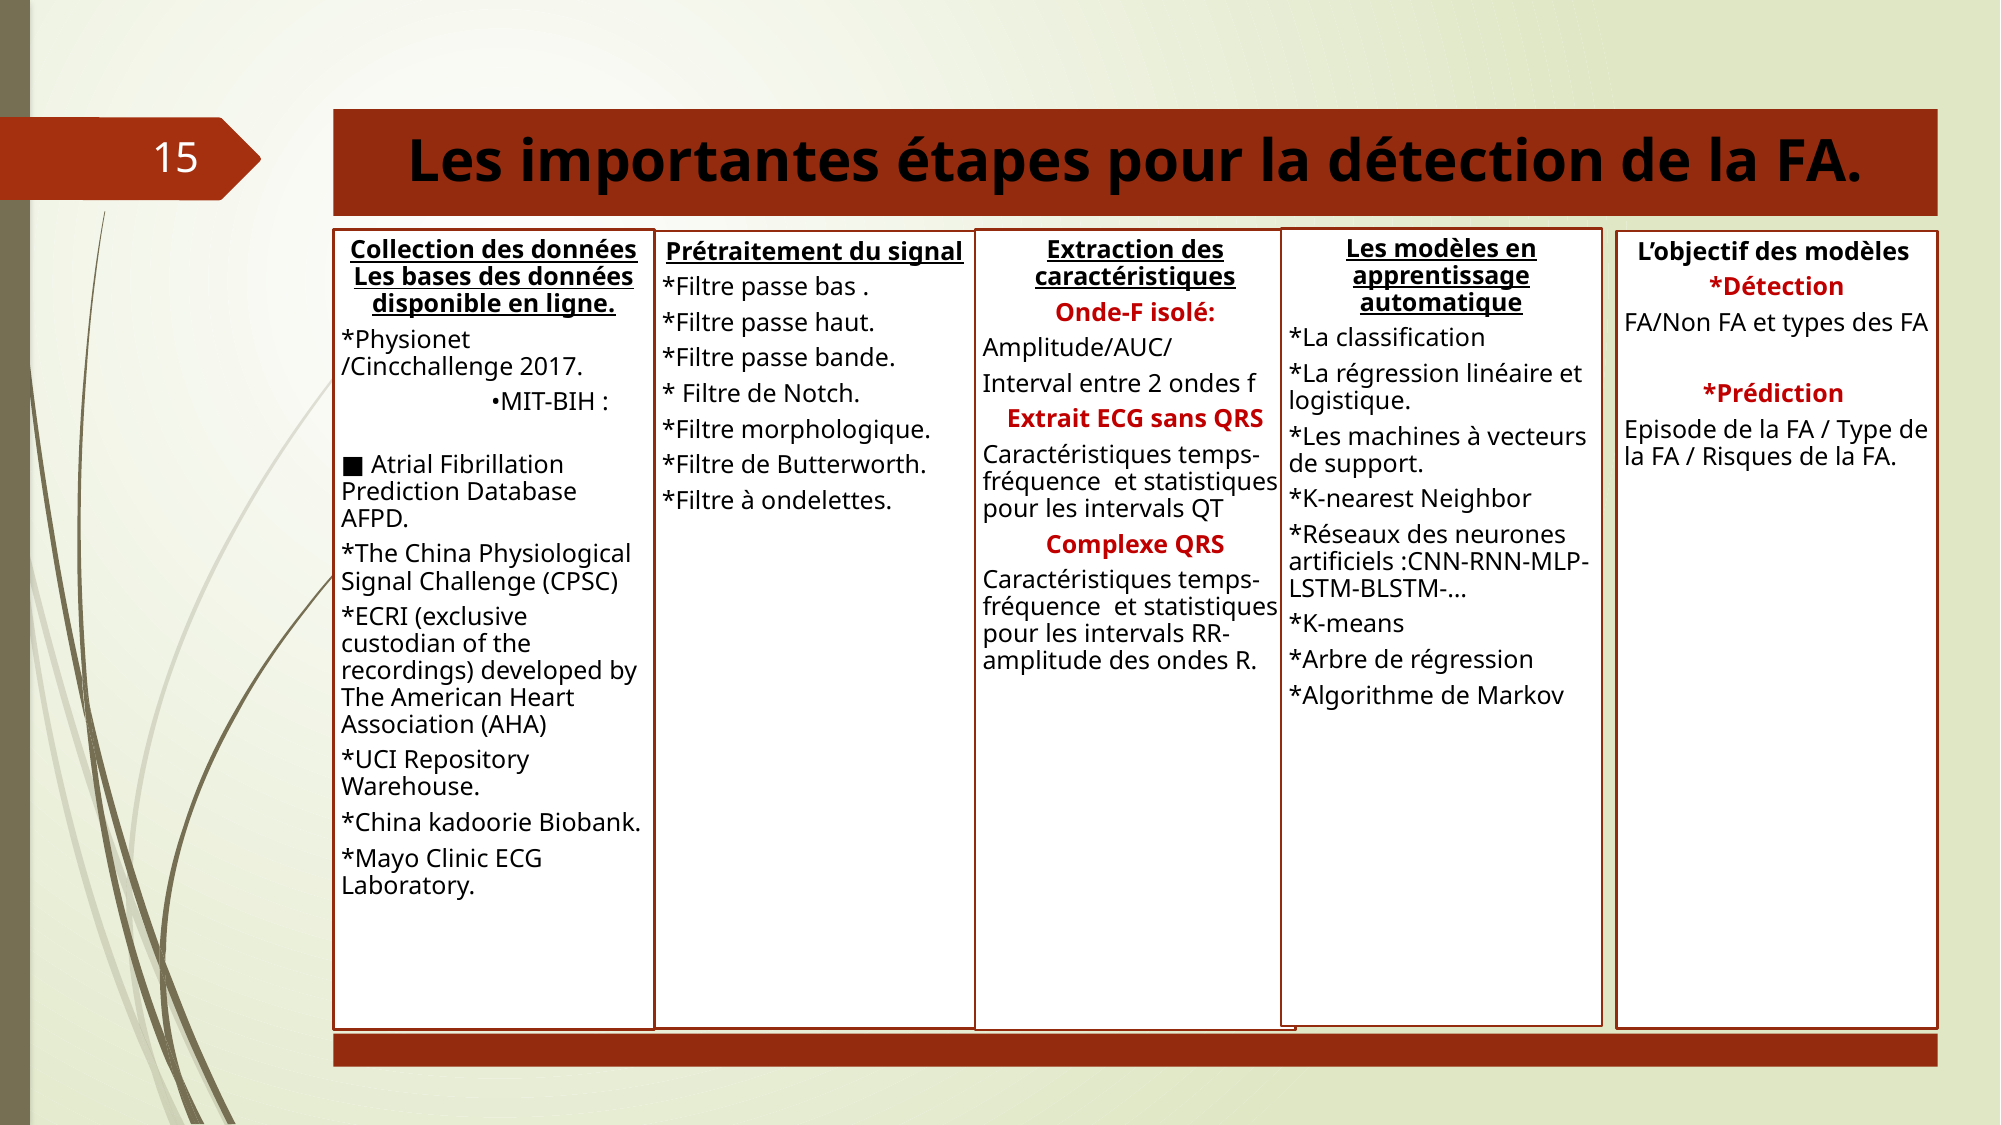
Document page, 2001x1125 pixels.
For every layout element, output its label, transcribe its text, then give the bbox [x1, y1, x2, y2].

slide_number 15 [87, 129, 216, 190]
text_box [333, 46, 1938, 1080]
